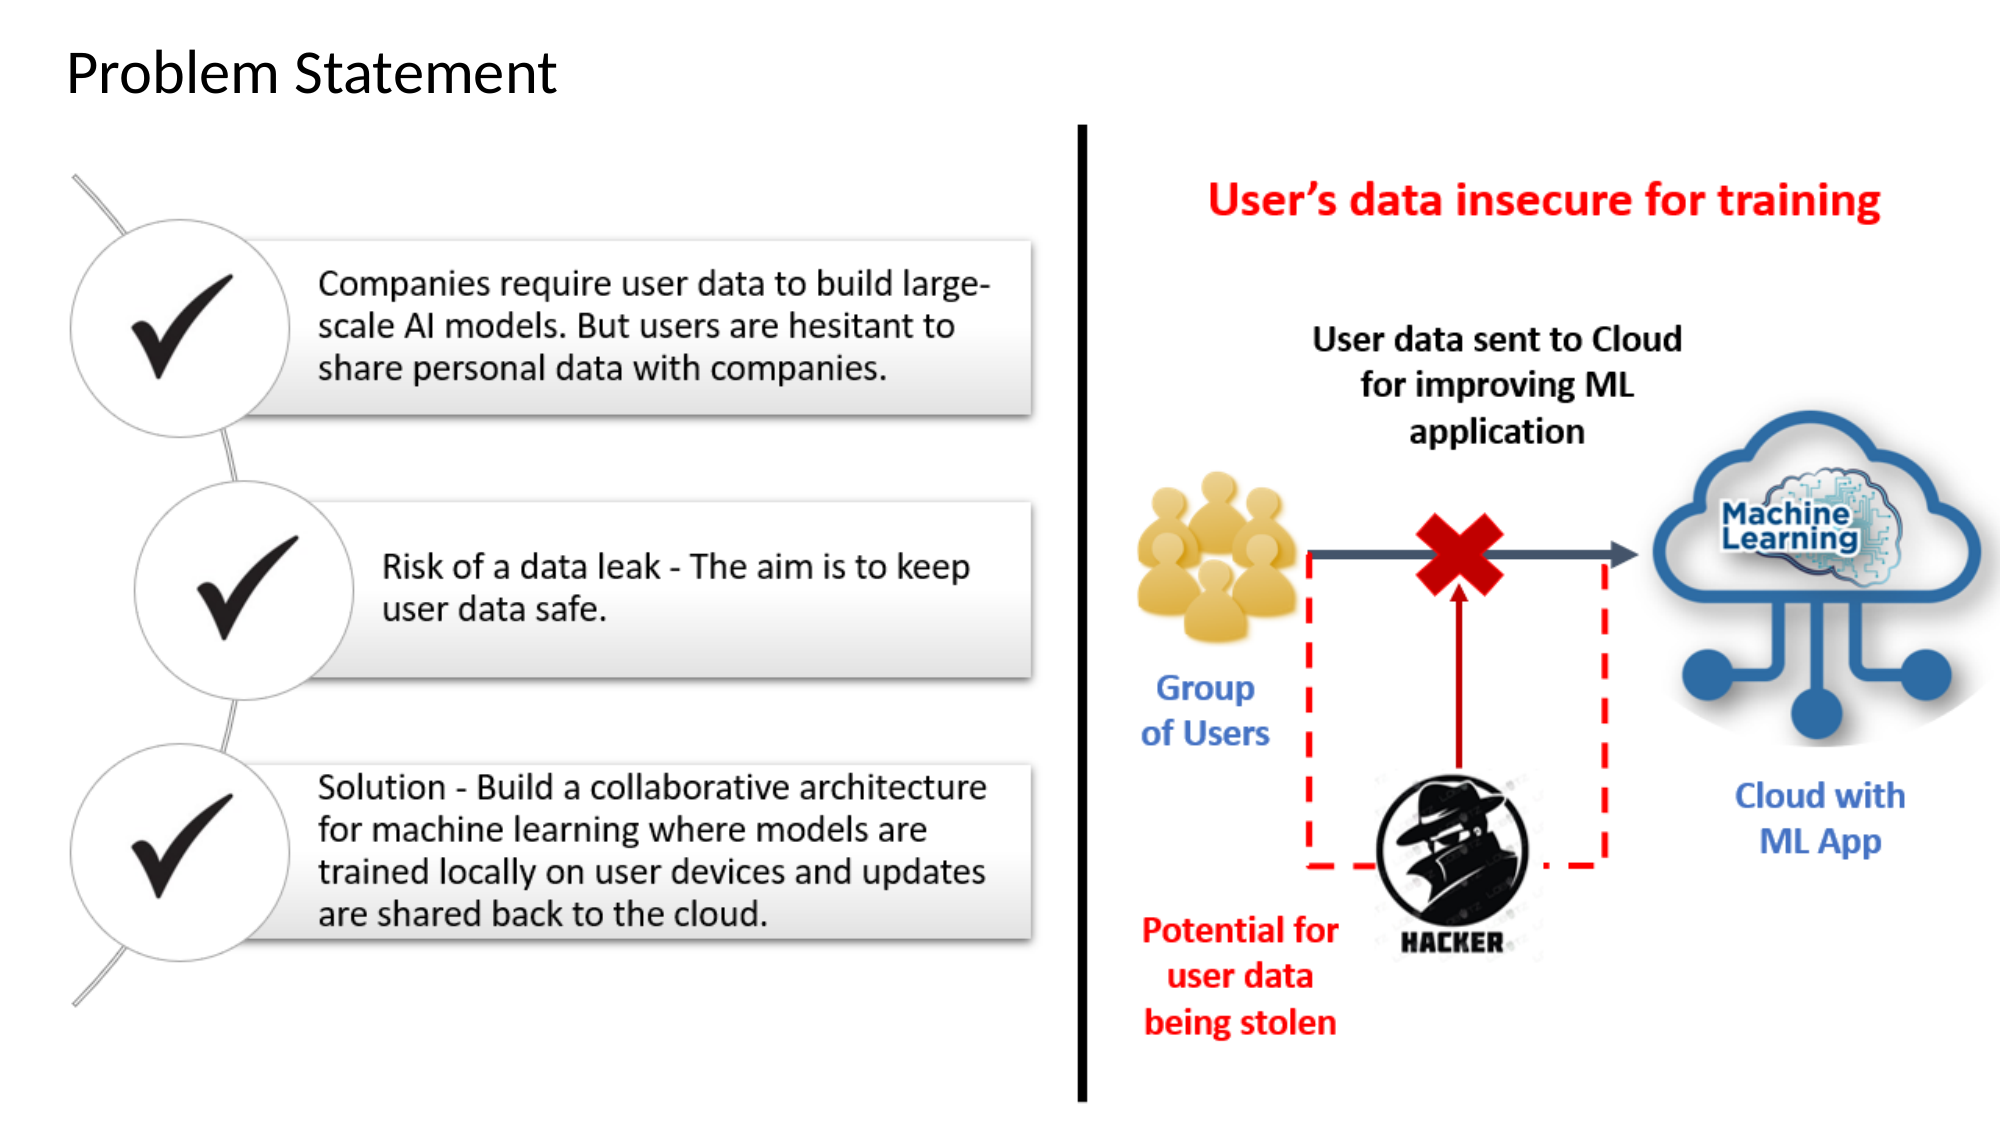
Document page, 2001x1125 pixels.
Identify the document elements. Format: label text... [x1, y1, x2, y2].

picture [31, 114, 2000, 1125]
text_box Problem Statement [47, 23, 578, 114]
